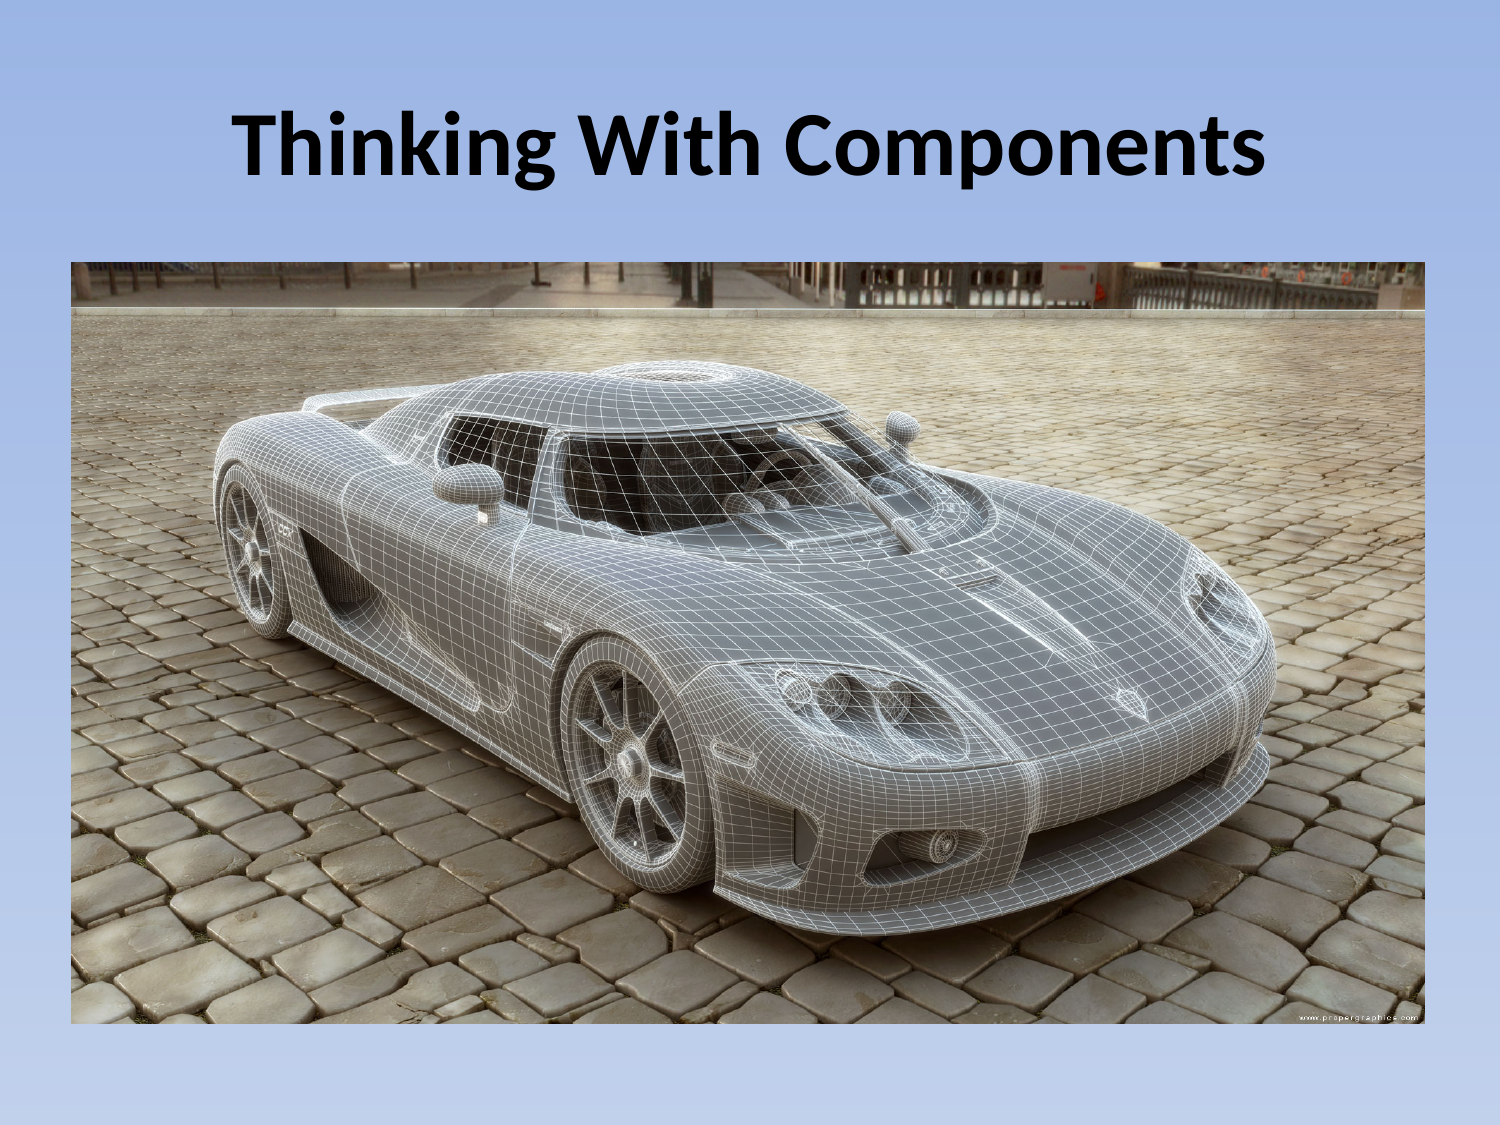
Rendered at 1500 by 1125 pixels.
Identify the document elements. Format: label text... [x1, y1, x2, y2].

title Thinking With Components [75, 45, 1425, 233]
picture [71, 262, 1426, 1024]
